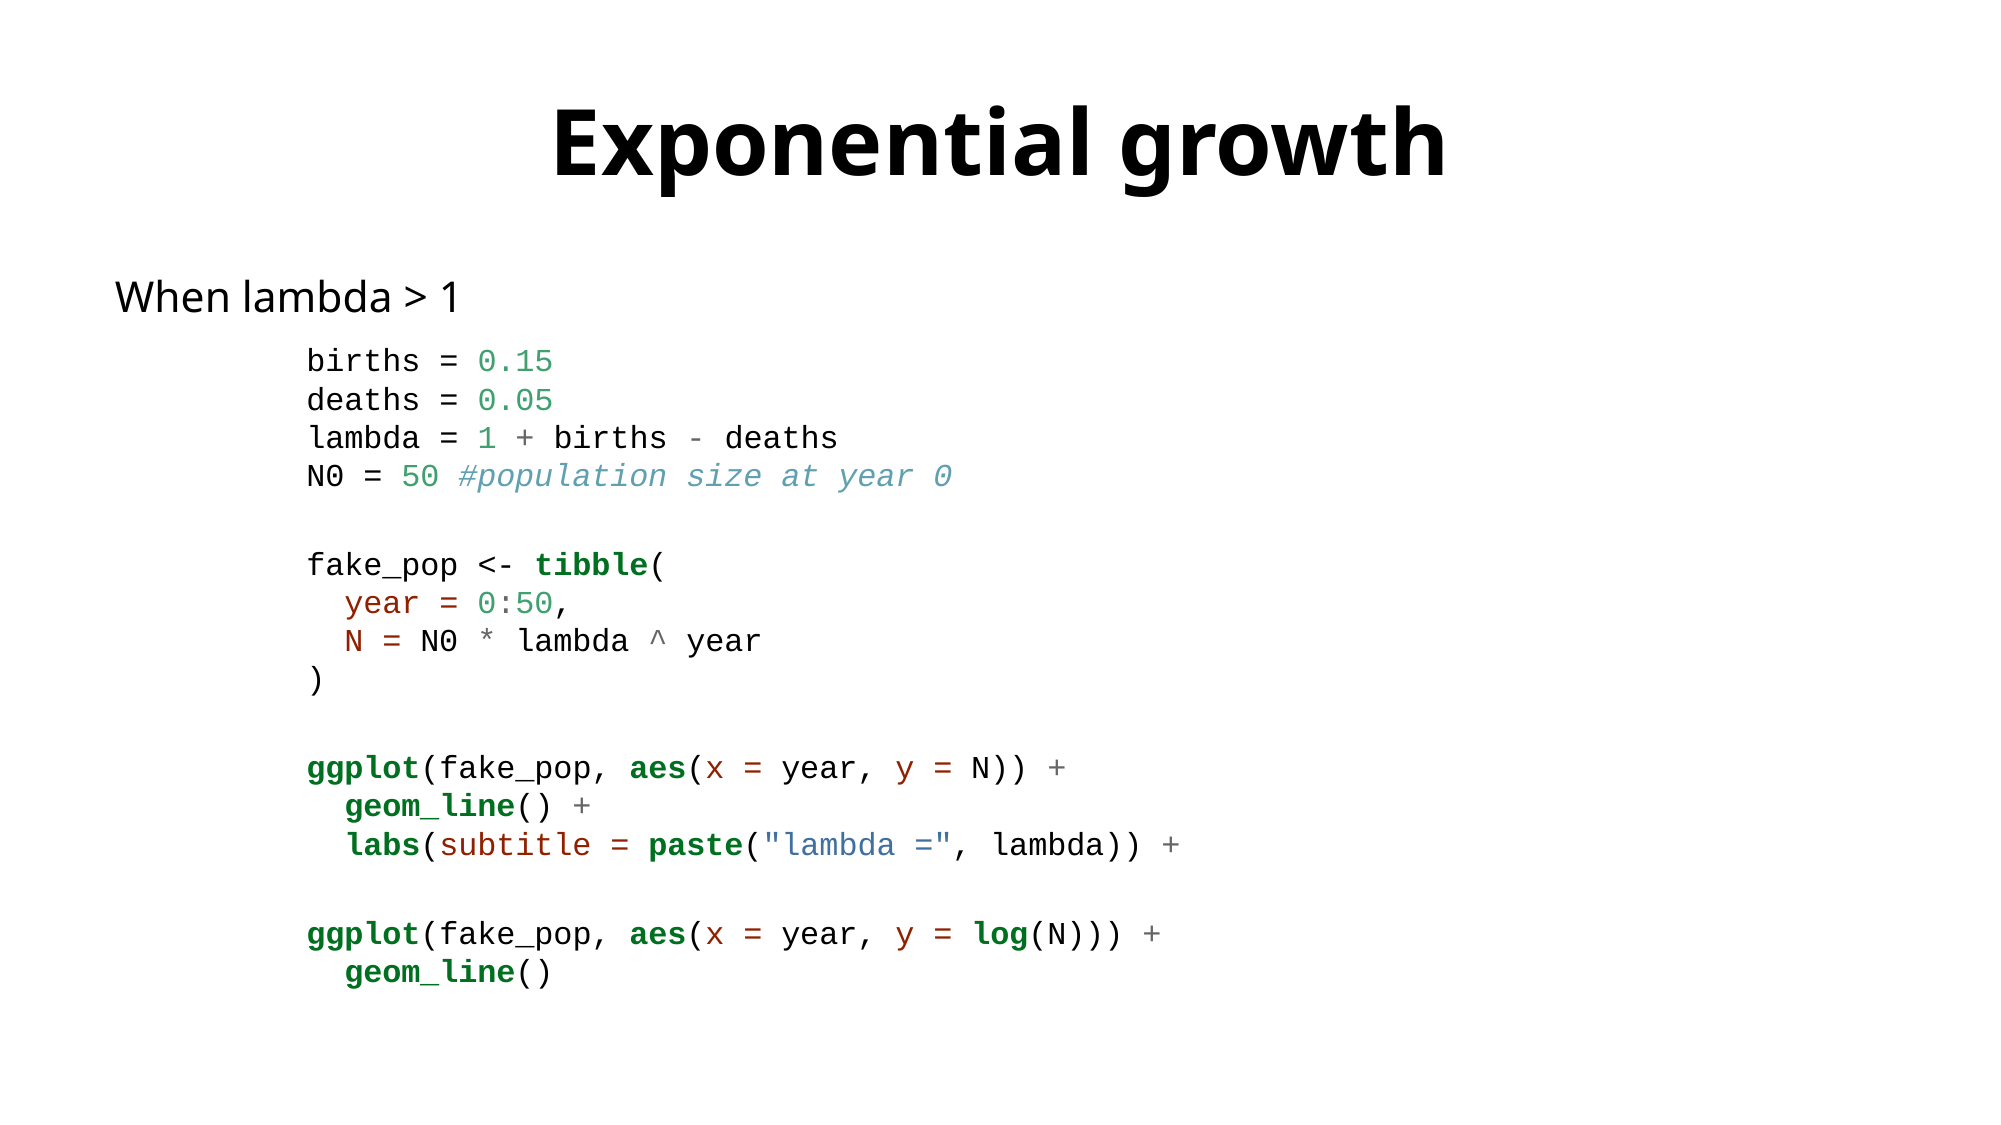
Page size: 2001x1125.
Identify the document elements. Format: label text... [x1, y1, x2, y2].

title Exponential growth [99, 45, 1900, 233]
list When lambda > 1 births = 0.15 deaths = 0.05 lambda = 1 + births - deaths N0 = 50 #population size at year 0 fake_pop <- tibble( year = 0:50, N = N0 * lambda ^ year ) ggplot(fake_pop, aes(x = year, y = N)) + geom_line() + labs(subtitle = paste("lambda =", lambda)) + ggplot(fake_pop, aes(x = year, y = log(N))) + geom_line() [99, 262, 1900, 1005]
